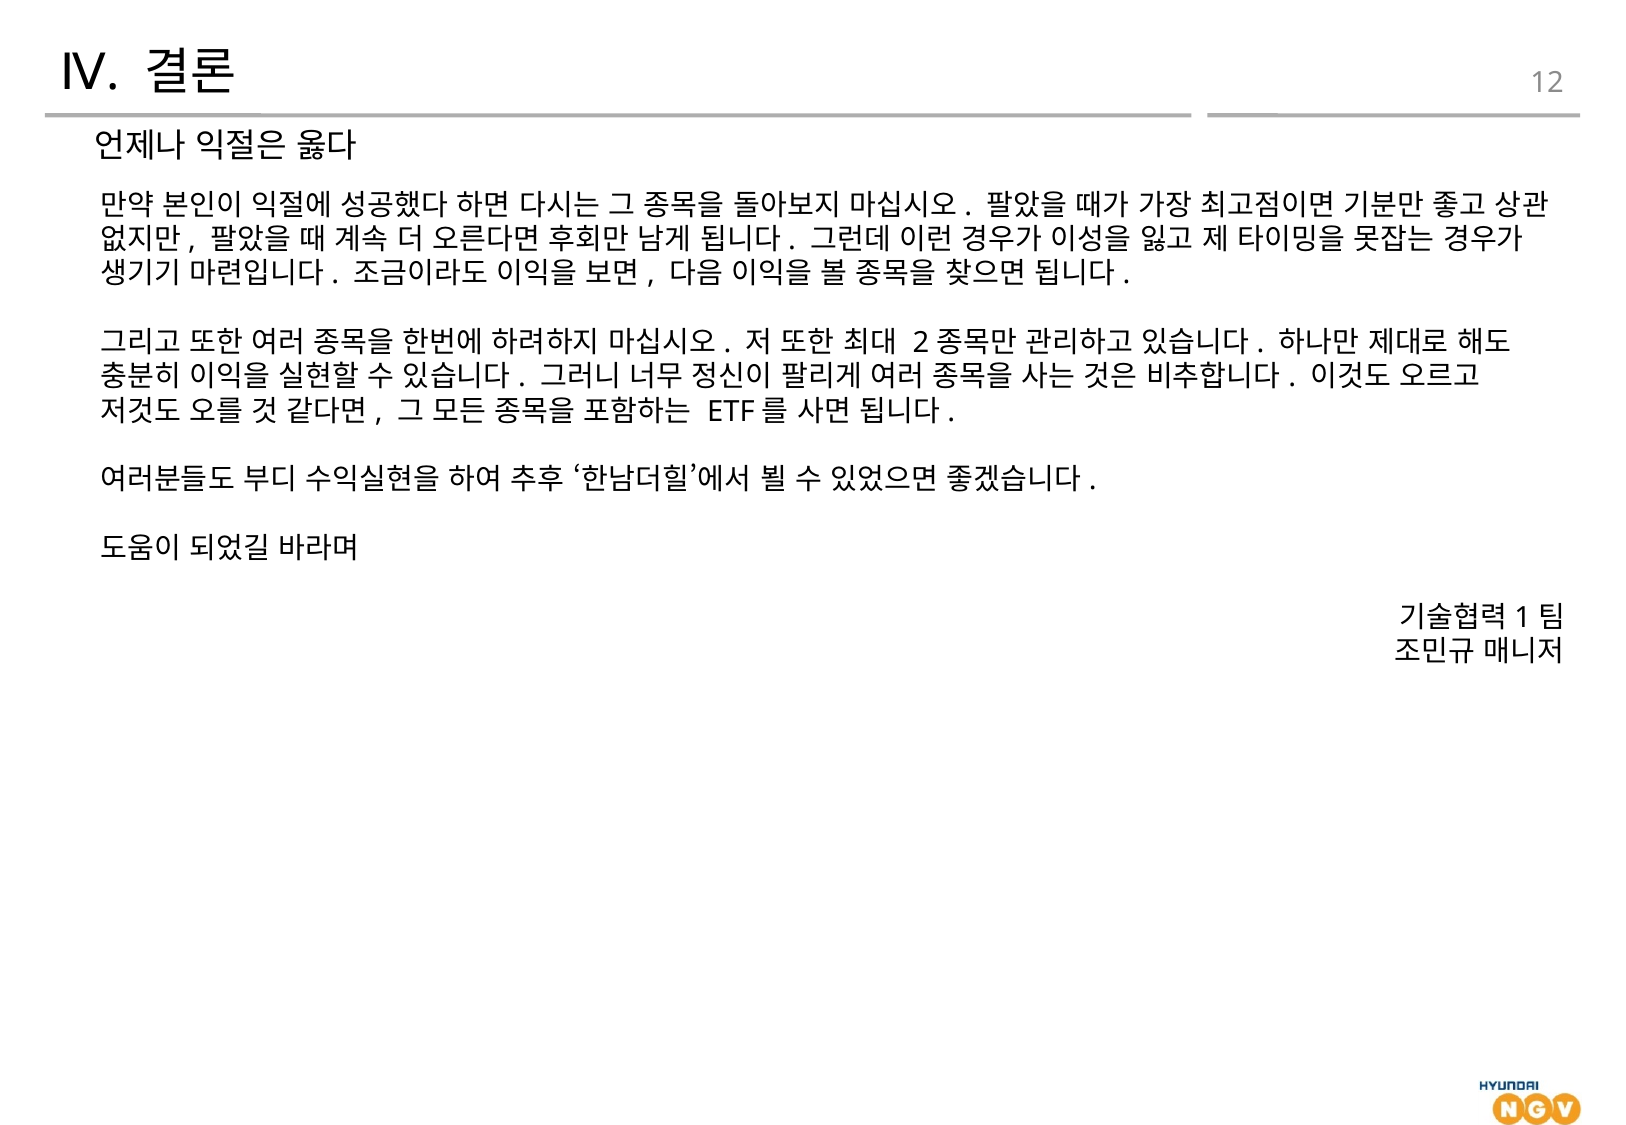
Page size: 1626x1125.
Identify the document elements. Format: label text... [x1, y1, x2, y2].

text_box 만약 본인이 익절에 성공했다 하면 다시는 그 종목을 돌아보지 마십시오. 팔았을 때가 가장 최고점이면 기분만 좋고 상관 없지만, 팔았을 때 계속 더 오른다면 후회만 남게 됩니다. 그런데 이런 경우가 이성을 잃고 제 타이밍을 못잡는 경우가 생기기 마련입니다. 조금이라도 이익을 보면, 다음 이익을 볼 종목을 찾으면 됩니다. 그리고 또한 여러 종목을 한번에 하려하지 마십시오. 저 또한 최대 2종목만 관리하고 있습니다. 하나만 제대로 해도 충분히 이익을 실현할 수 있습니다. 그러니 너무 정신이 팔리게 여러 종목을 사는 것은 비추합니다. 이것도 오르고 저것도 오를 것 같다면, 그 모든 종목을 포함하는 ETF를 사면 됩니다. 여러분들도 부디 수익실현을 하여 추후 ‘한남더힐’에서 뵐 수 있었으면 좋겠습니다. 도움이 되었길 바라며 기술협력1팀 조민규 매니저 [86, 179, 1579, 675]
text_box 언제나 익절은 옳다 [81, 122, 372, 171]
picture [1478, 1080, 1582, 1125]
title Ⅳ. 결론 [44, 31, 1173, 116]
slide_number 12 [1497, 53, 1579, 114]
